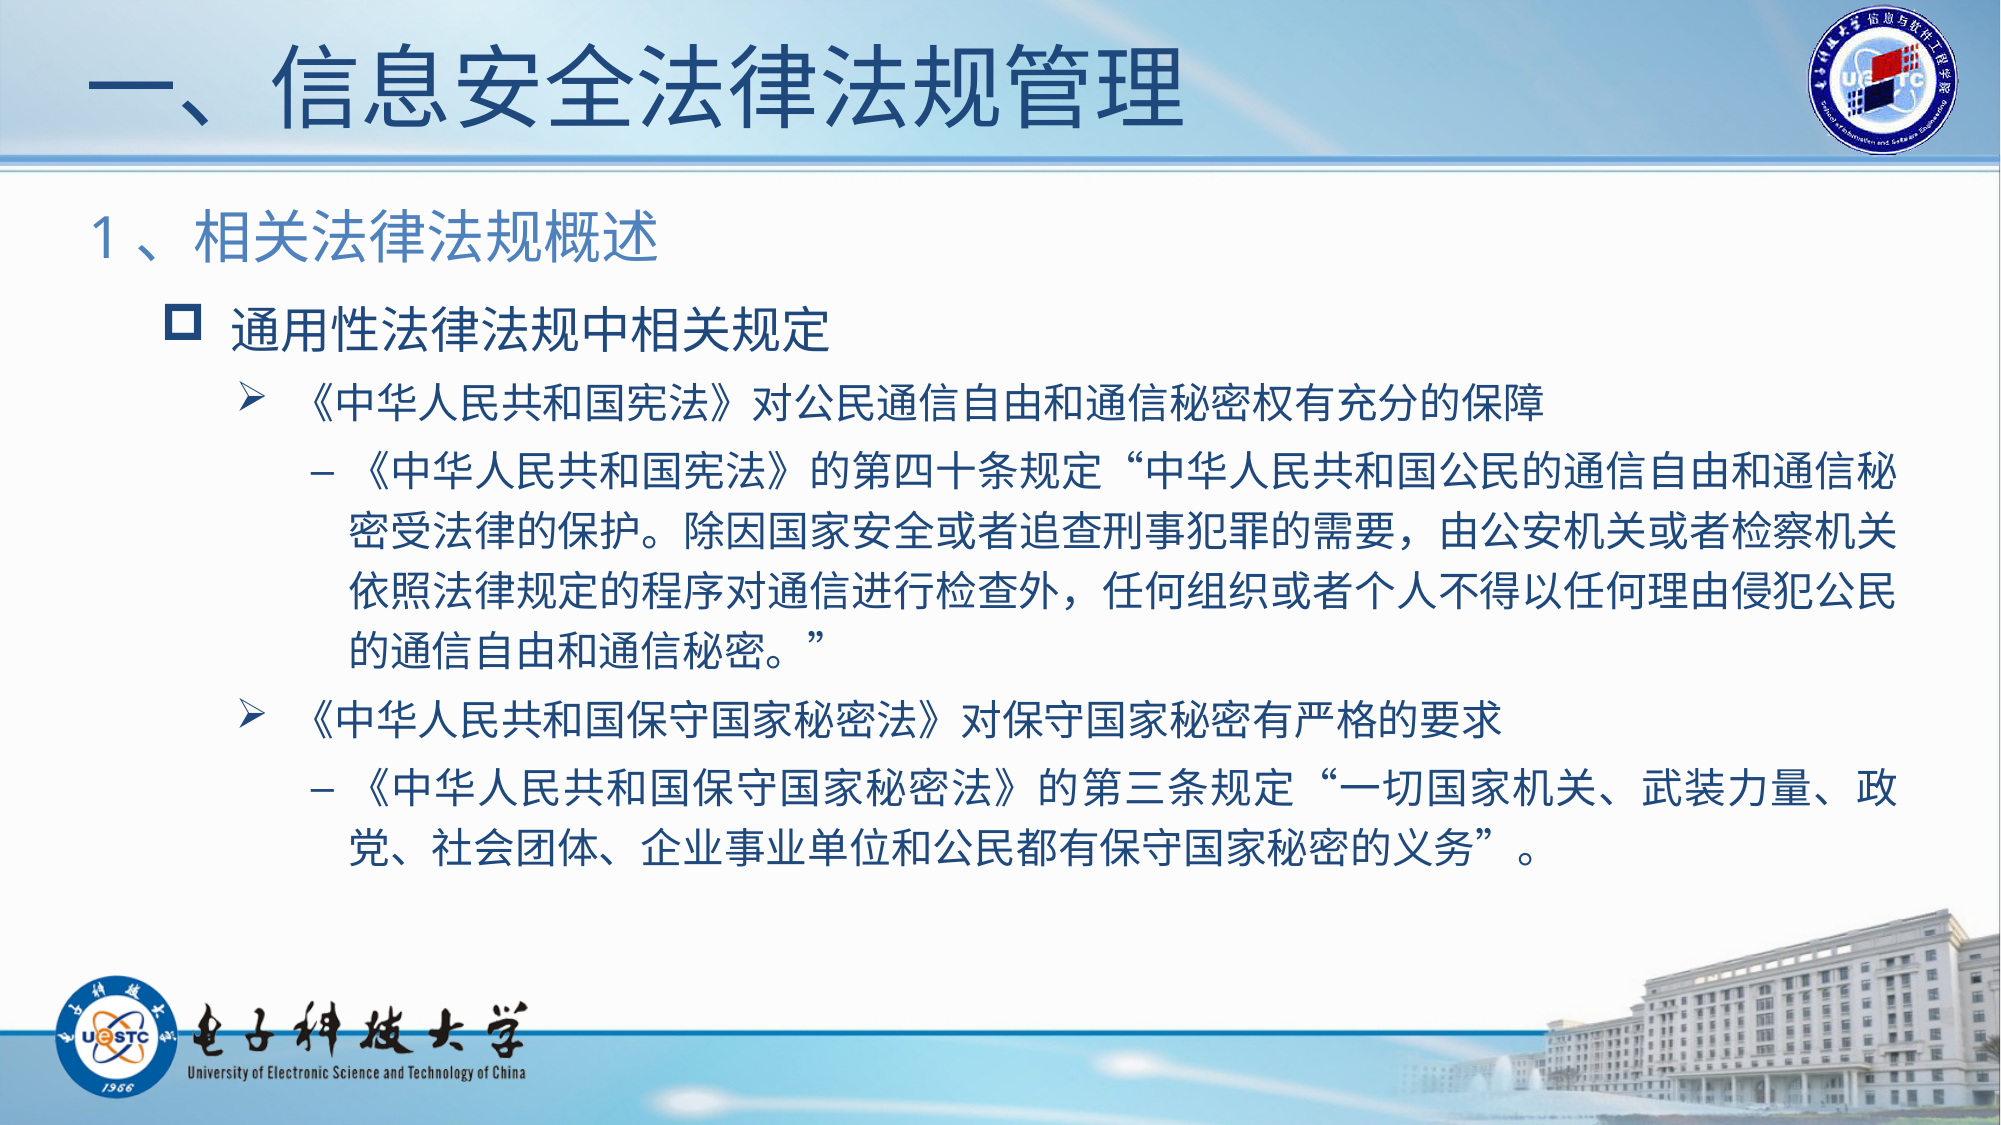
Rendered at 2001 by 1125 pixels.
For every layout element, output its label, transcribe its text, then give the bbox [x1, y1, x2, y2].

list 通用性法律法规中相关规定 《中华人民共和国宪法》对公民通信自由和通信秘密权有充分的保障 《中华人民共和国宪法》的第四十条规定“中华人民共和国公民的通信自由和通信秘密受法律的保护。除因国家安全或者追查刑事犯罪的需要，由公安机关或者检察机关依照法律规定的程序对通信进行检查外，任何组织或者个人不得以任何理由侵犯公民的通信自由和通信秘密。” 《中华人民共和国保守国家秘密法》对保守国家秘密有严格的要求 《中华人民共和国保守国家秘密法》的第三条规定“一切国家机关、武装力量、政党、社会团体、企业事业单位和公民都有保守国家秘密的义务”。 [70, 278, 1914, 965]
text_box 1、相关法律法规概述 [73, 192, 675, 278]
title 一、信息安全法律法规管理 [70, 12, 1725, 159]
picture [0, 0, 2001, 1125]
